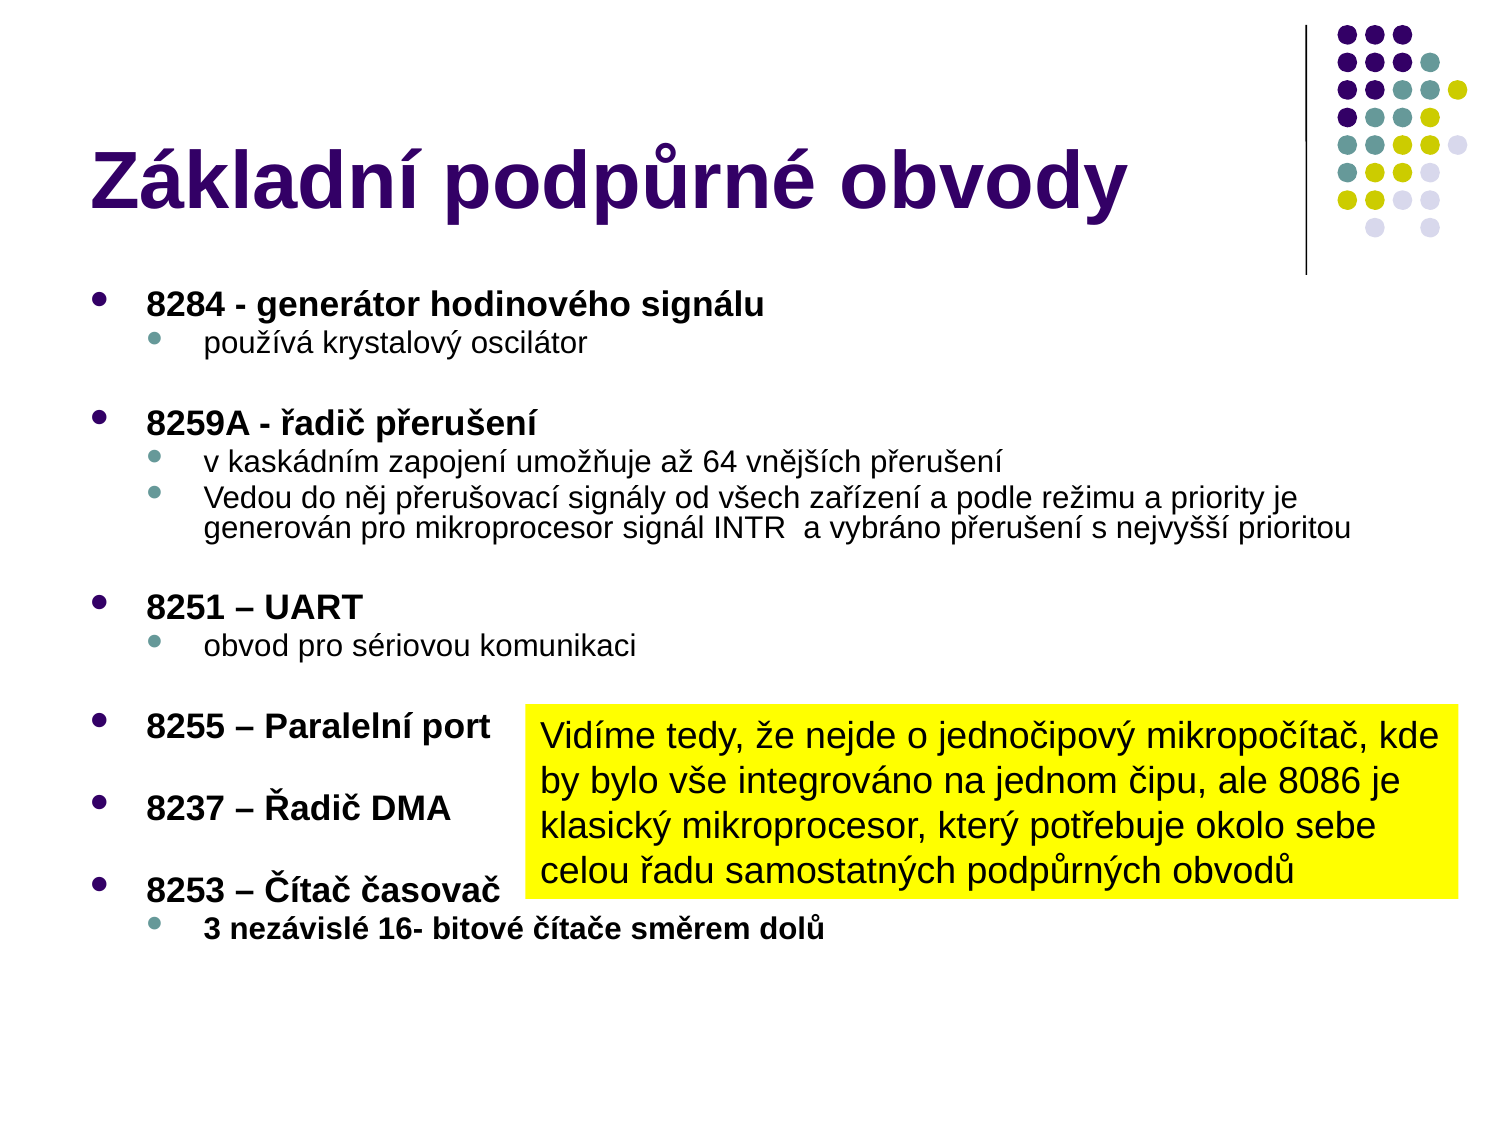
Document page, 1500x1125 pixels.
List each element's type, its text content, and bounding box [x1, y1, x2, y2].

title Základní podpůrné obvody [75, 20, 1313, 233]
list 8284 - generátor hodinového signálu používá krystalový oscilátor 8259A - řadič přerušení v kaskádním zapojení umožňuje až 64 vnějších přerušení Vedou do něj přerušovací signály od všech zařízení a podle režimu a priority je generován pro mikroprocesor signál INTR a vybráno přerušení s nejvyšší prioritou 8251 – UART obvod pro sériovou komunikaci 8255 – Paralelní port 8237 – Řadič DMA 8253 – Čítač časovač 3 nezávislé 16- bitové čítače směrem dolů [75, 282, 1425, 1006]
text_box Vidíme tedy, že nejde o jednočipový mikropočítač, kde by bylo vše integrováno na jednom čipu, ale 8086 je klasický mikroprocesor, který potřebuje okolo sebe celou řadu samostatných podpůrných obvodů [525, 704, 1459, 899]
